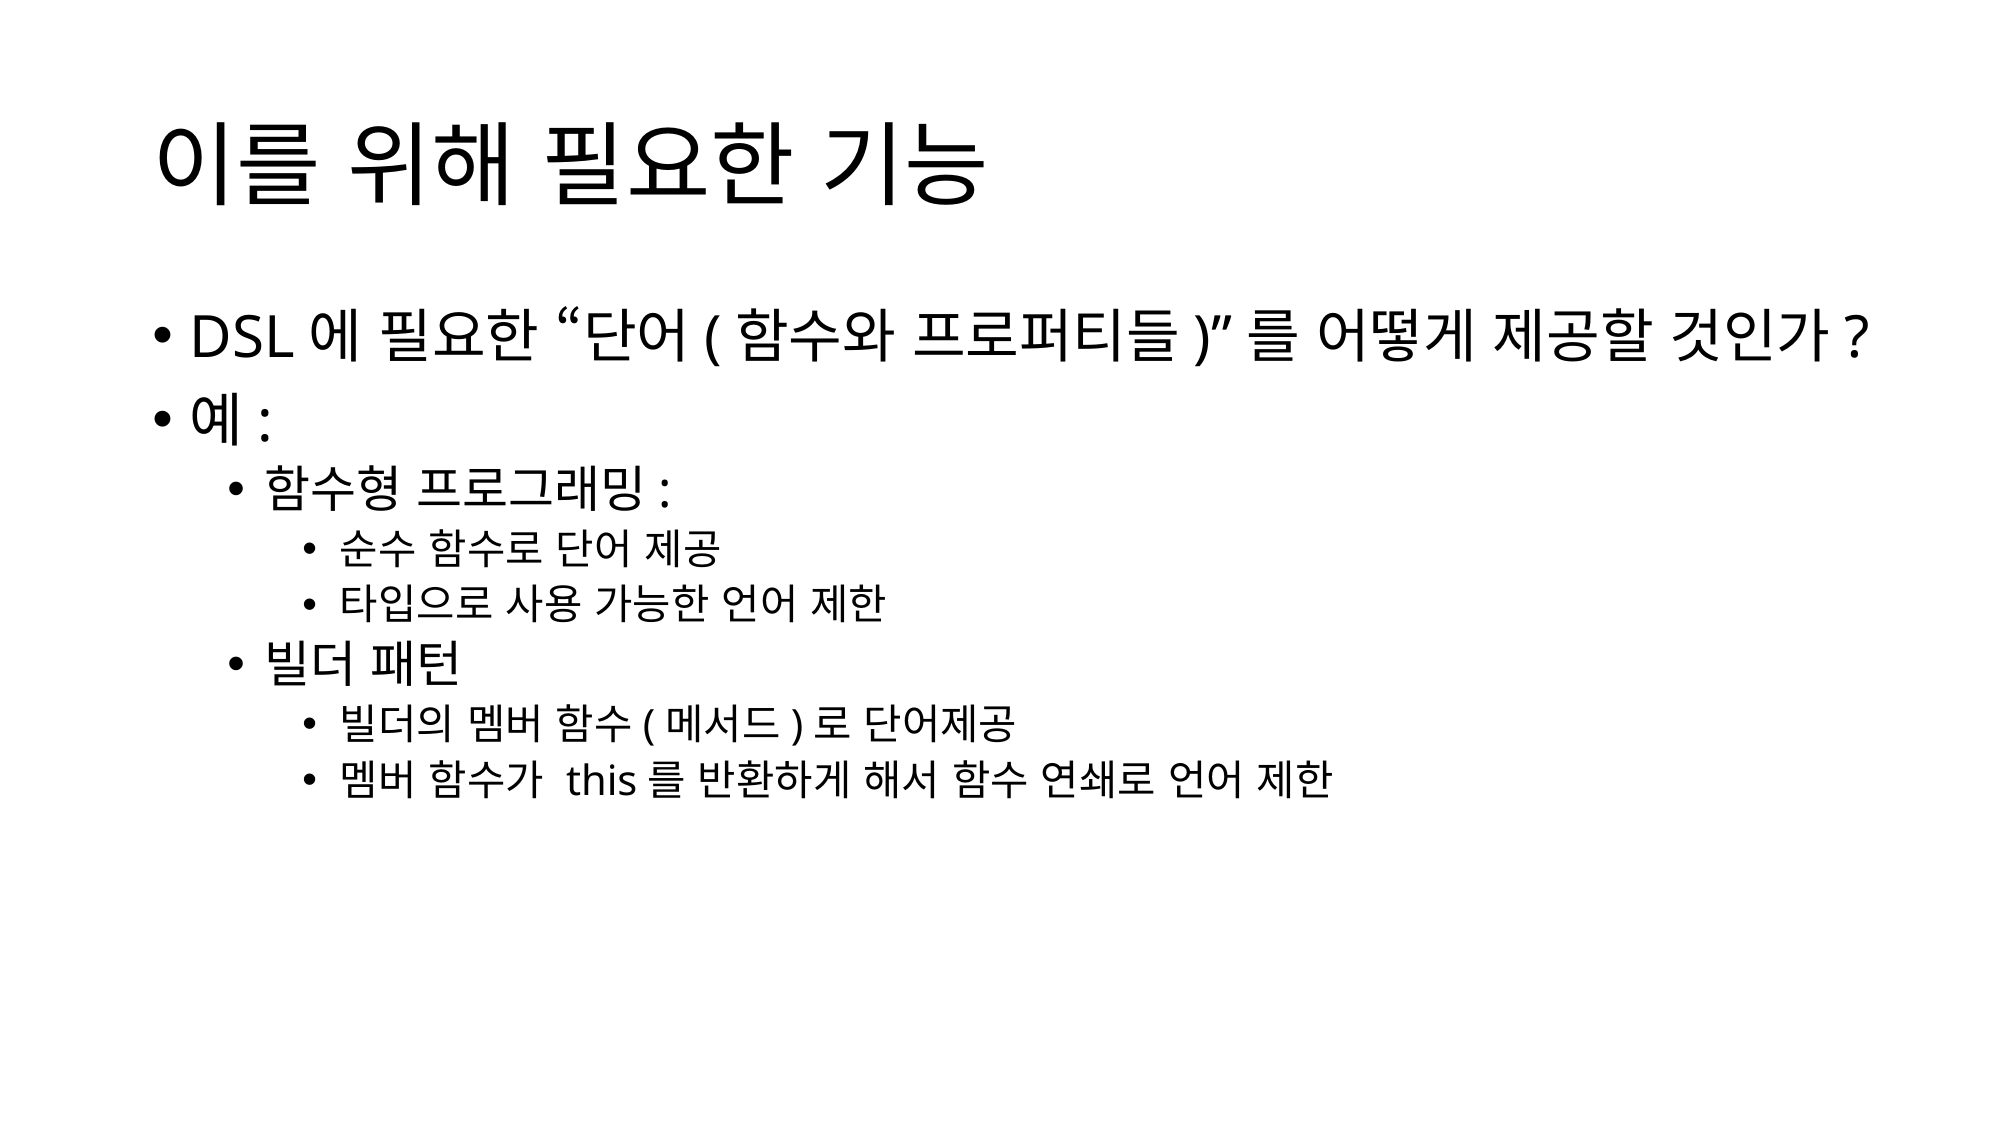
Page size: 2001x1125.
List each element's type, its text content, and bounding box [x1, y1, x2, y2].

list DSL에 필요한 “단어(함수와 프로퍼티들)”를 어떻게 제공할 것인가? 예: 함수형 프로그래밍: 순수 함수로 단어 제공 타입으로 사용 가능한 언어 제한 빌더 패턴 빌더의 멤버 함수(메서드)로 단어제공 멤버 함수가 this를 반환하게 해서 함수 연쇄로 언어 제한 [137, 299, 1863, 1014]
title 이를 위해 필요한 기능 [137, 59, 1863, 278]
